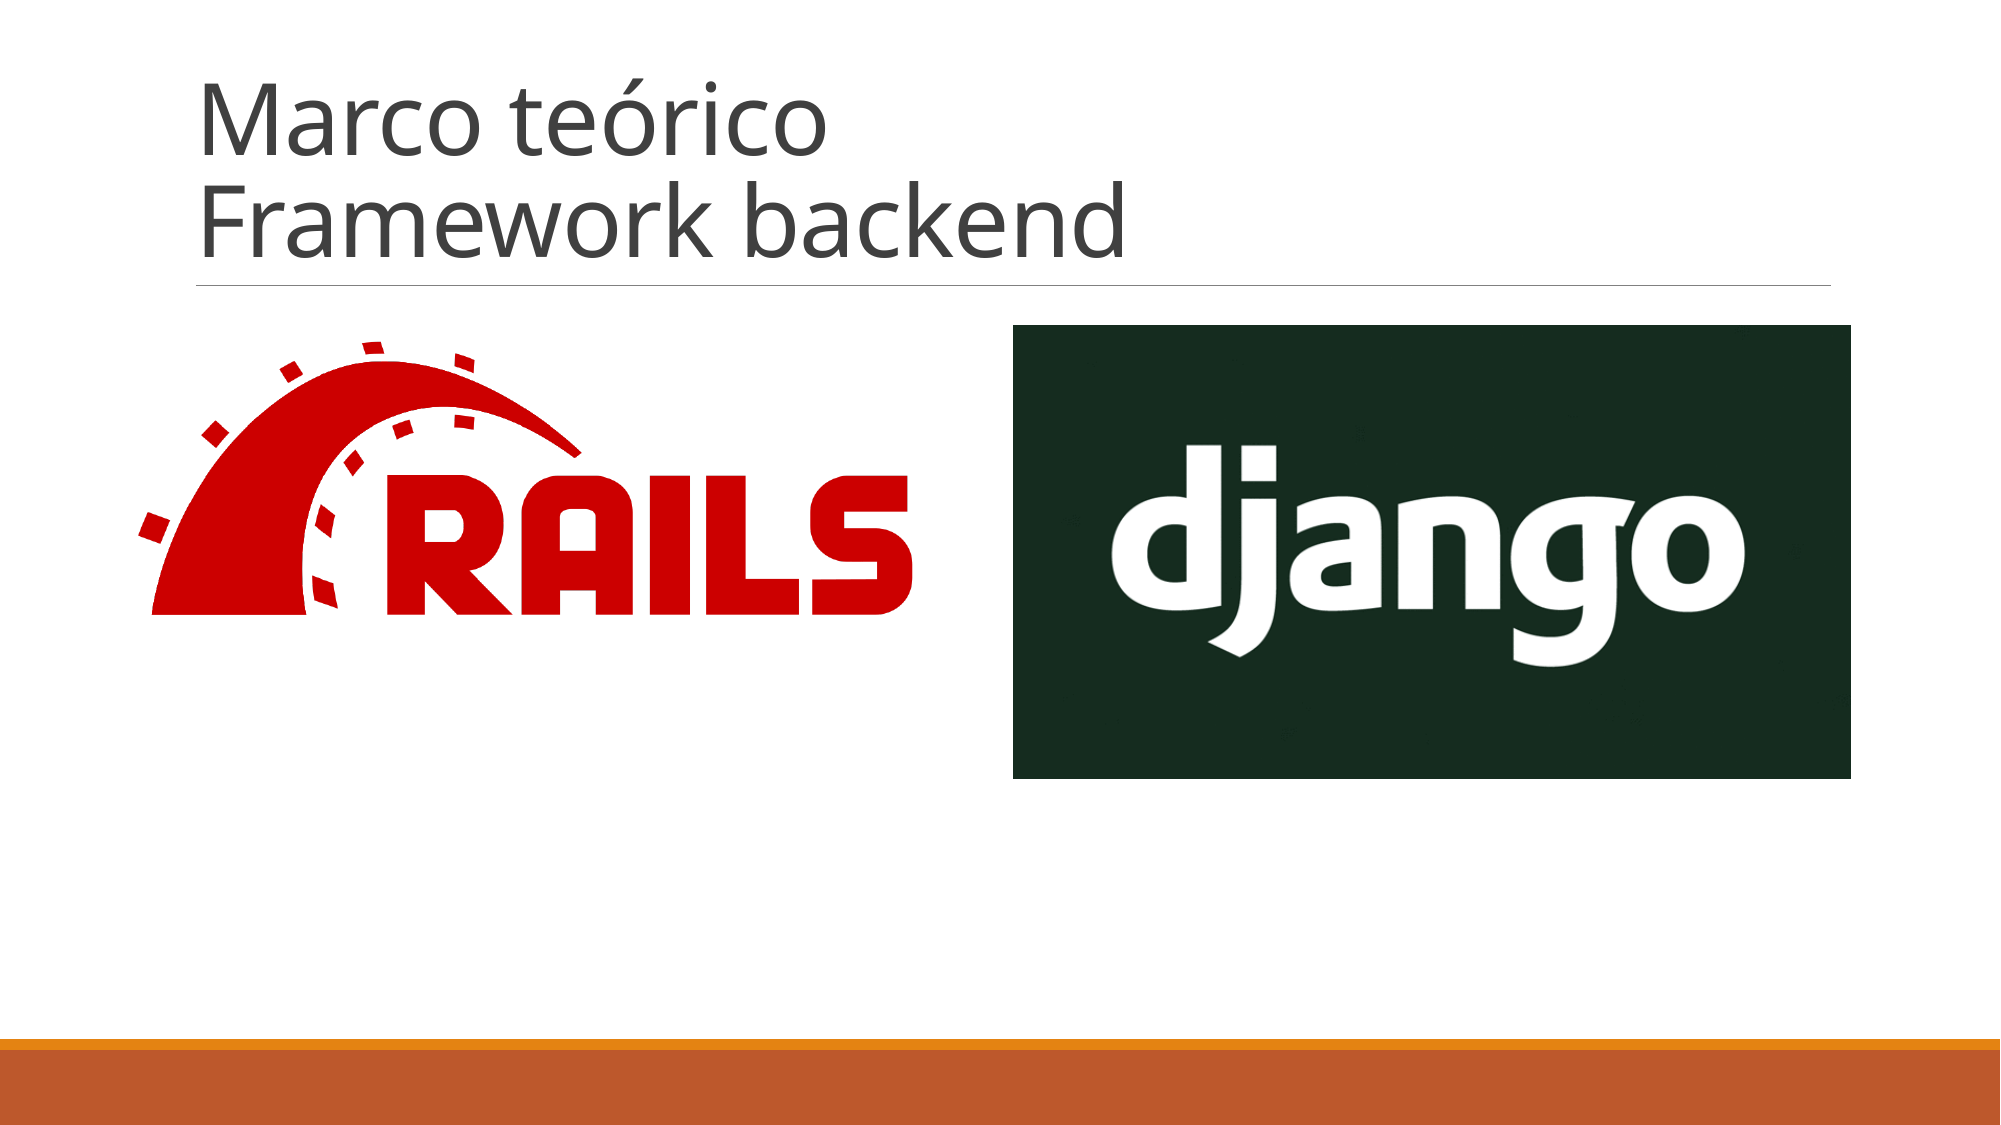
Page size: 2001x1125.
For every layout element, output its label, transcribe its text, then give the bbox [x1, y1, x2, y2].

picture [121, 325, 927, 630]
title Marco teórico Framework backend [180, 47, 1830, 285]
picture [1013, 325, 1852, 779]
